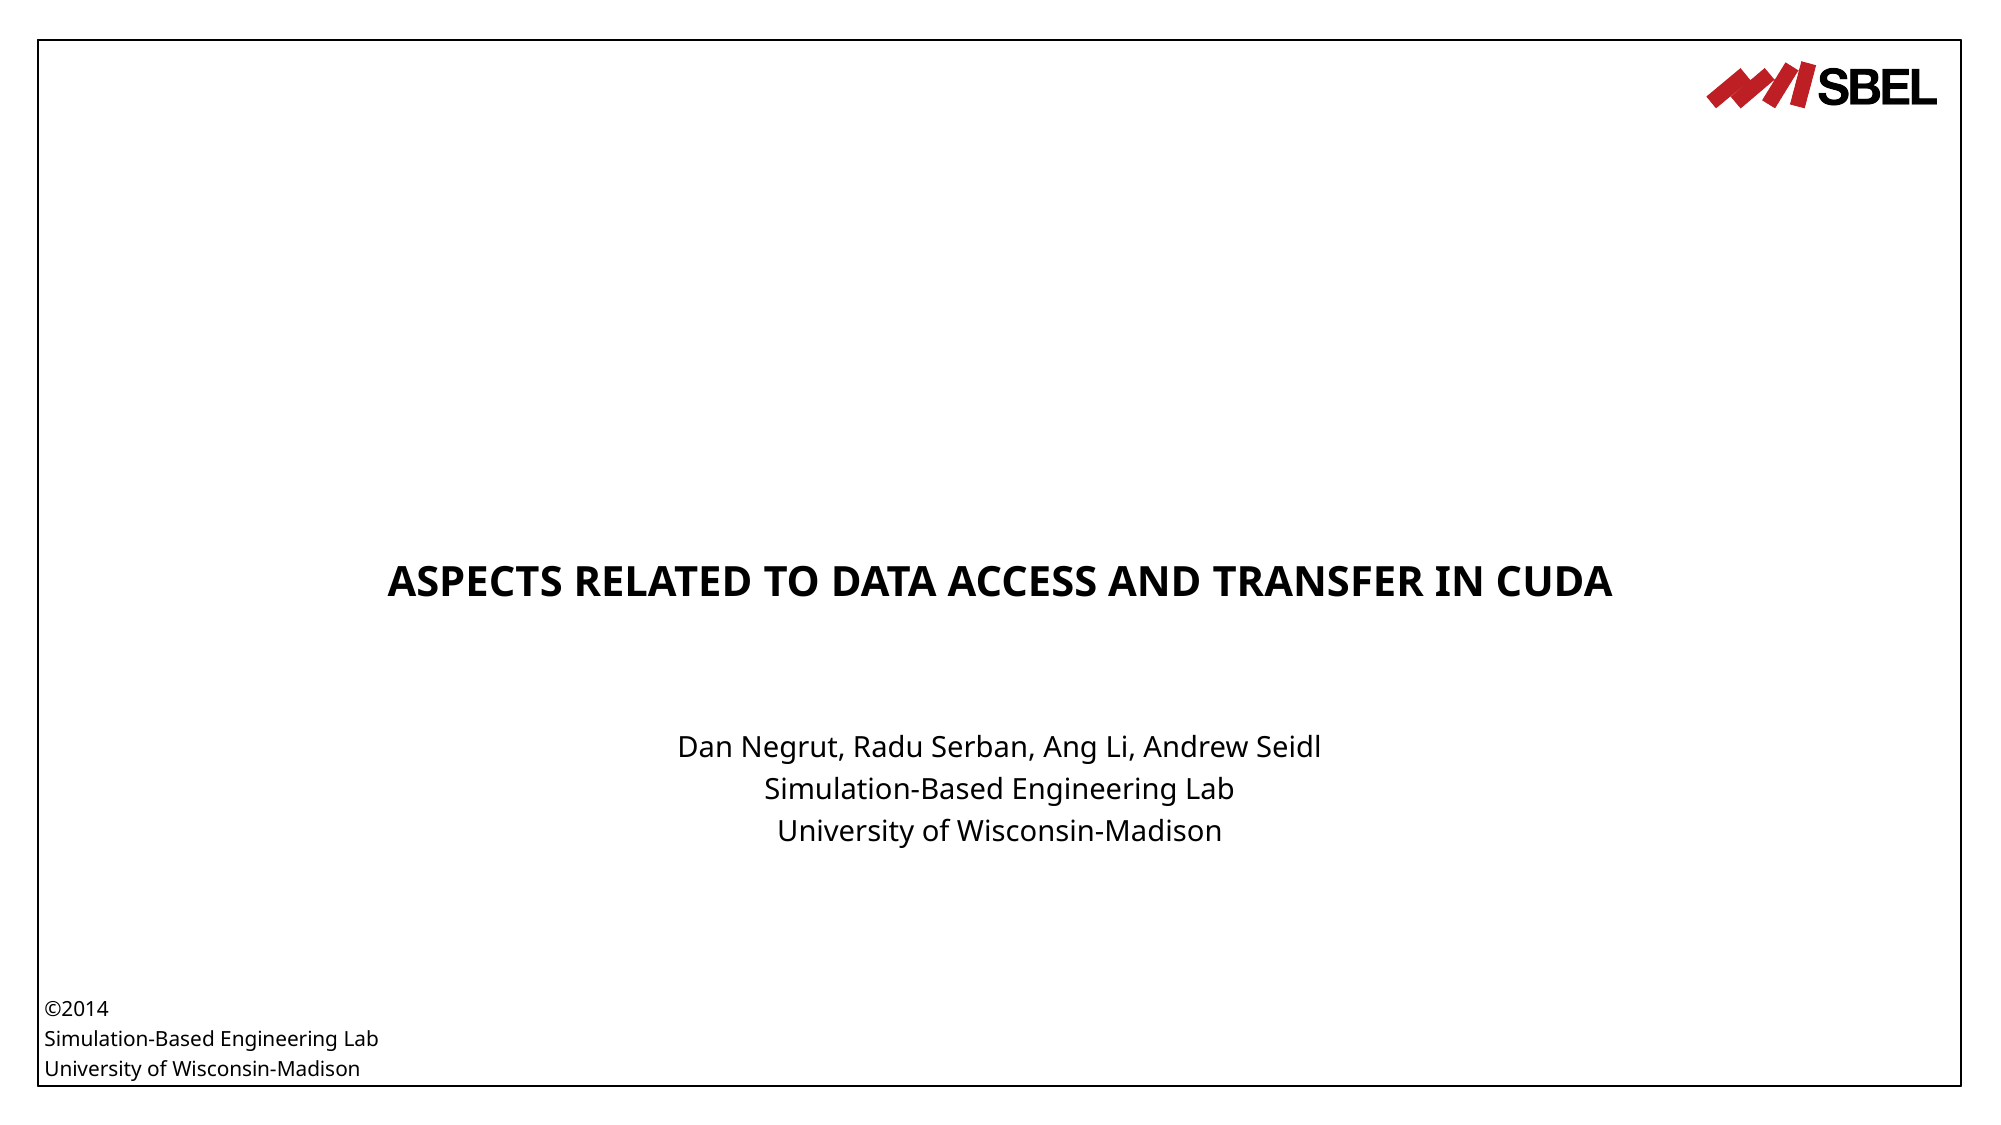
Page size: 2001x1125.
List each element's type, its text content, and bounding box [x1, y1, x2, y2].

text_box ©2014 Simulation-Based Engineering Lab University of Wisconsin-Madison [29, 983, 394, 1089]
subtitle Dan Negrut, Radu Serban, Ang Li, Andrew Seidl Simulation-Based Engineering Lab University of Wisconsin-Madison [280, 714, 1720, 964]
picture [1706, 61, 1941, 113]
title Aspects related to Data access and Transfer in cuda [206, 144, 1794, 613]
